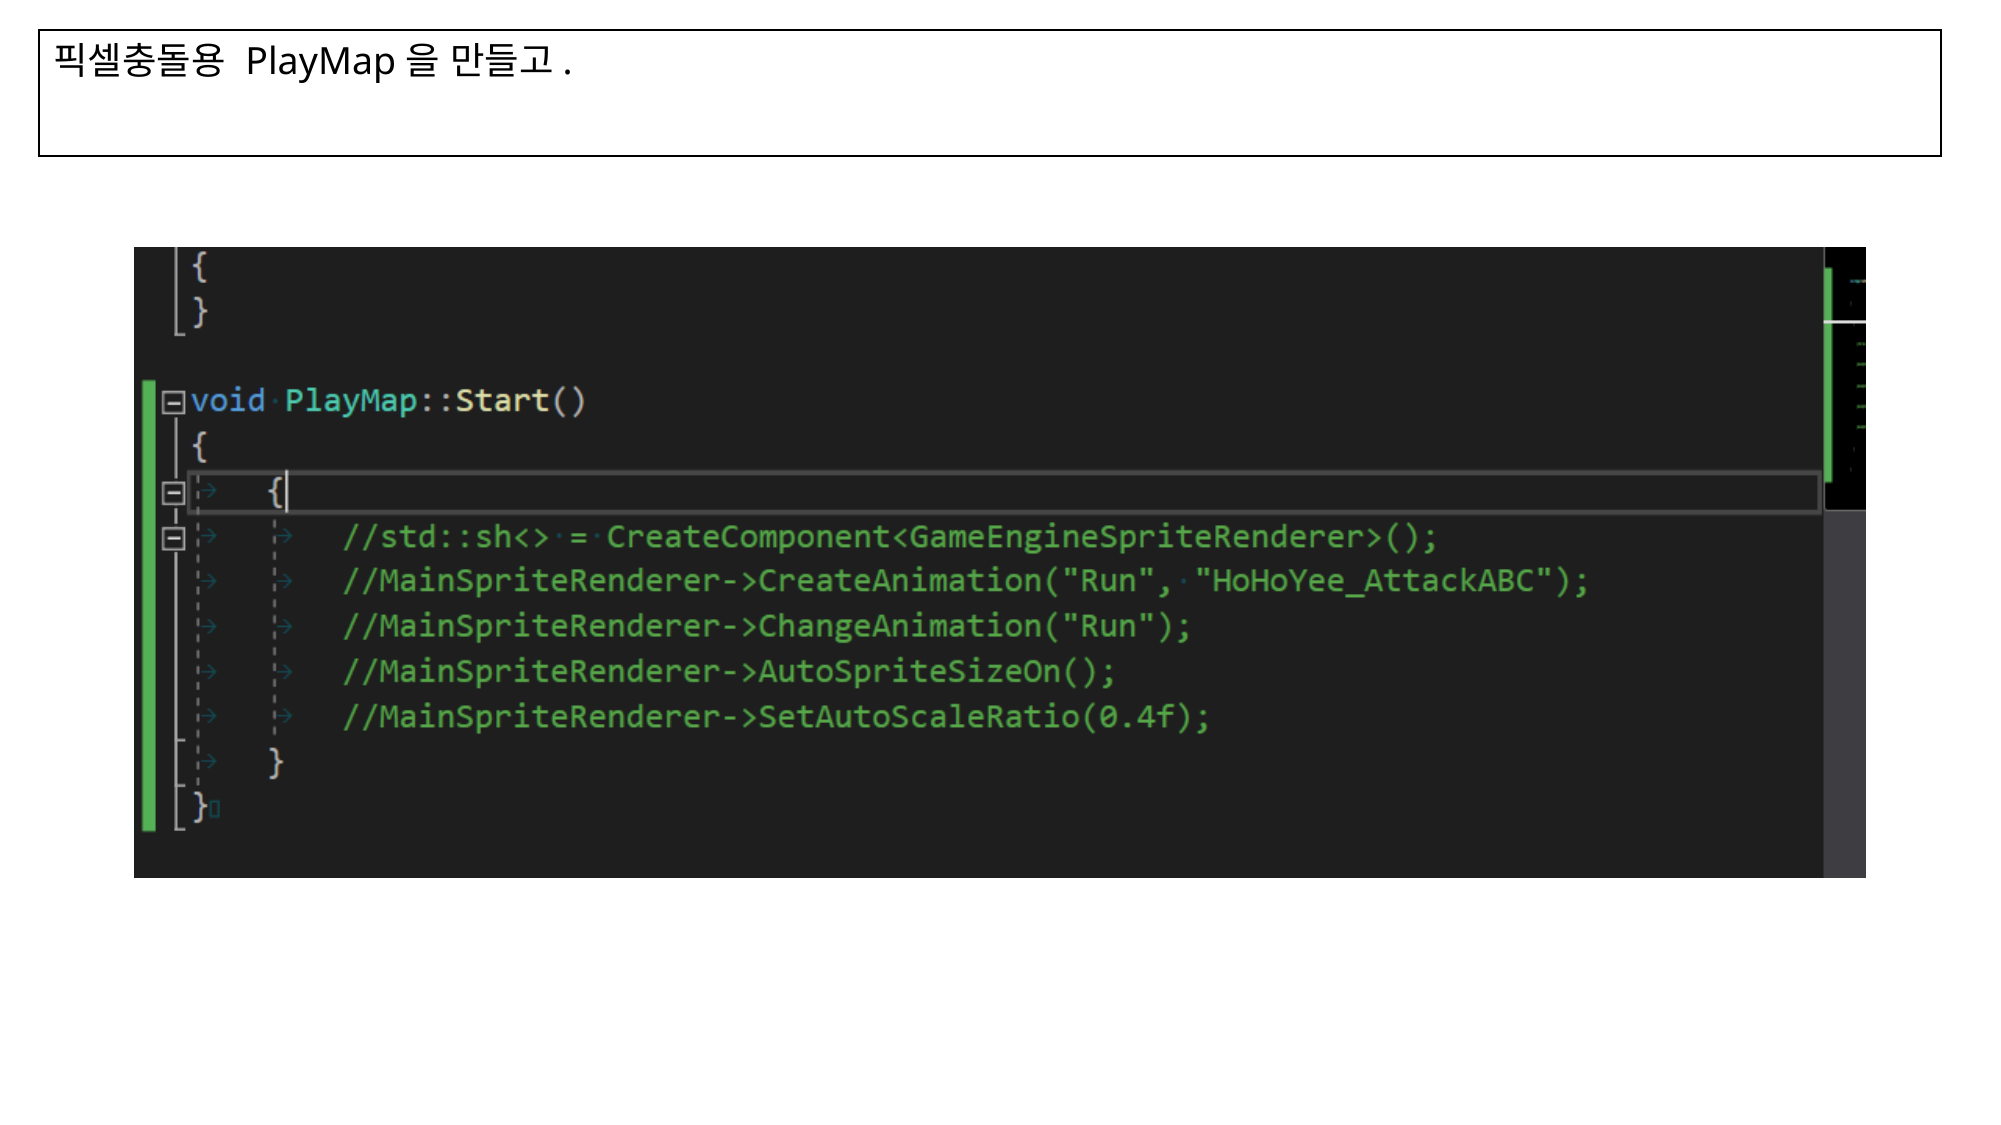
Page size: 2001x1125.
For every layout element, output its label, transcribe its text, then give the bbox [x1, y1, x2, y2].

text_box 픽셀충돌용 PlayMap을 만들고. [38, 29, 1942, 157]
picture [134, 247, 1866, 878]
